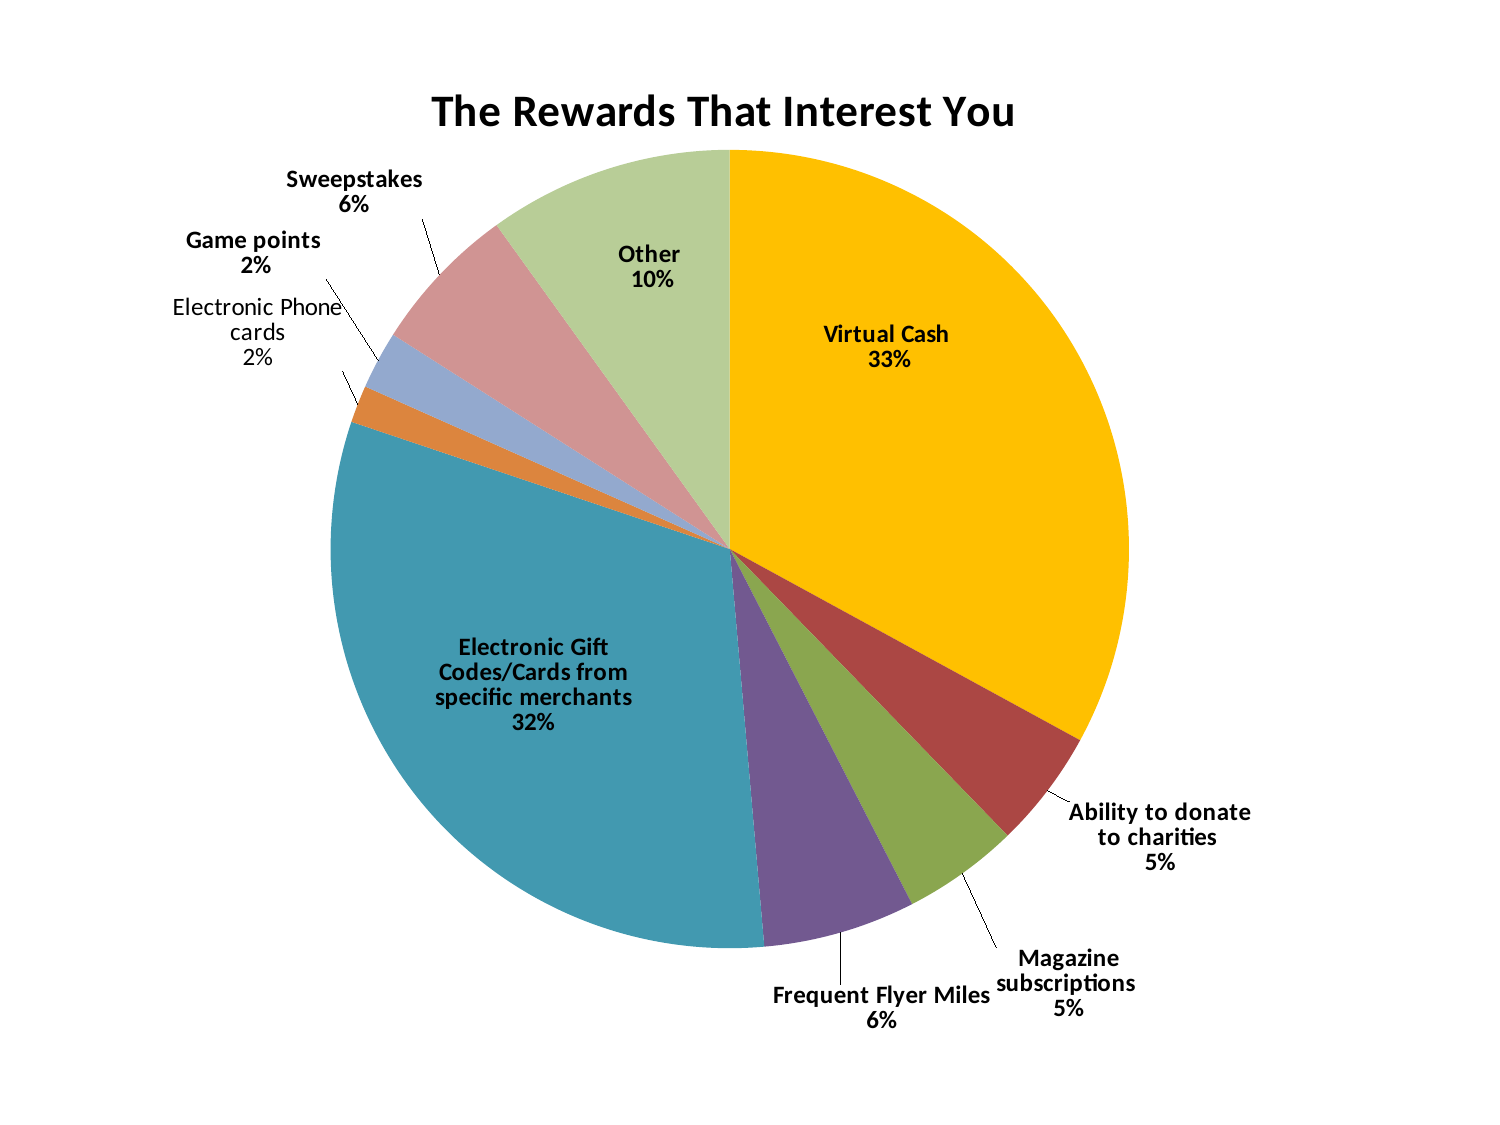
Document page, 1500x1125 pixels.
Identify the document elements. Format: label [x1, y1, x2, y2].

chart [87, 49, 1362, 1080]
